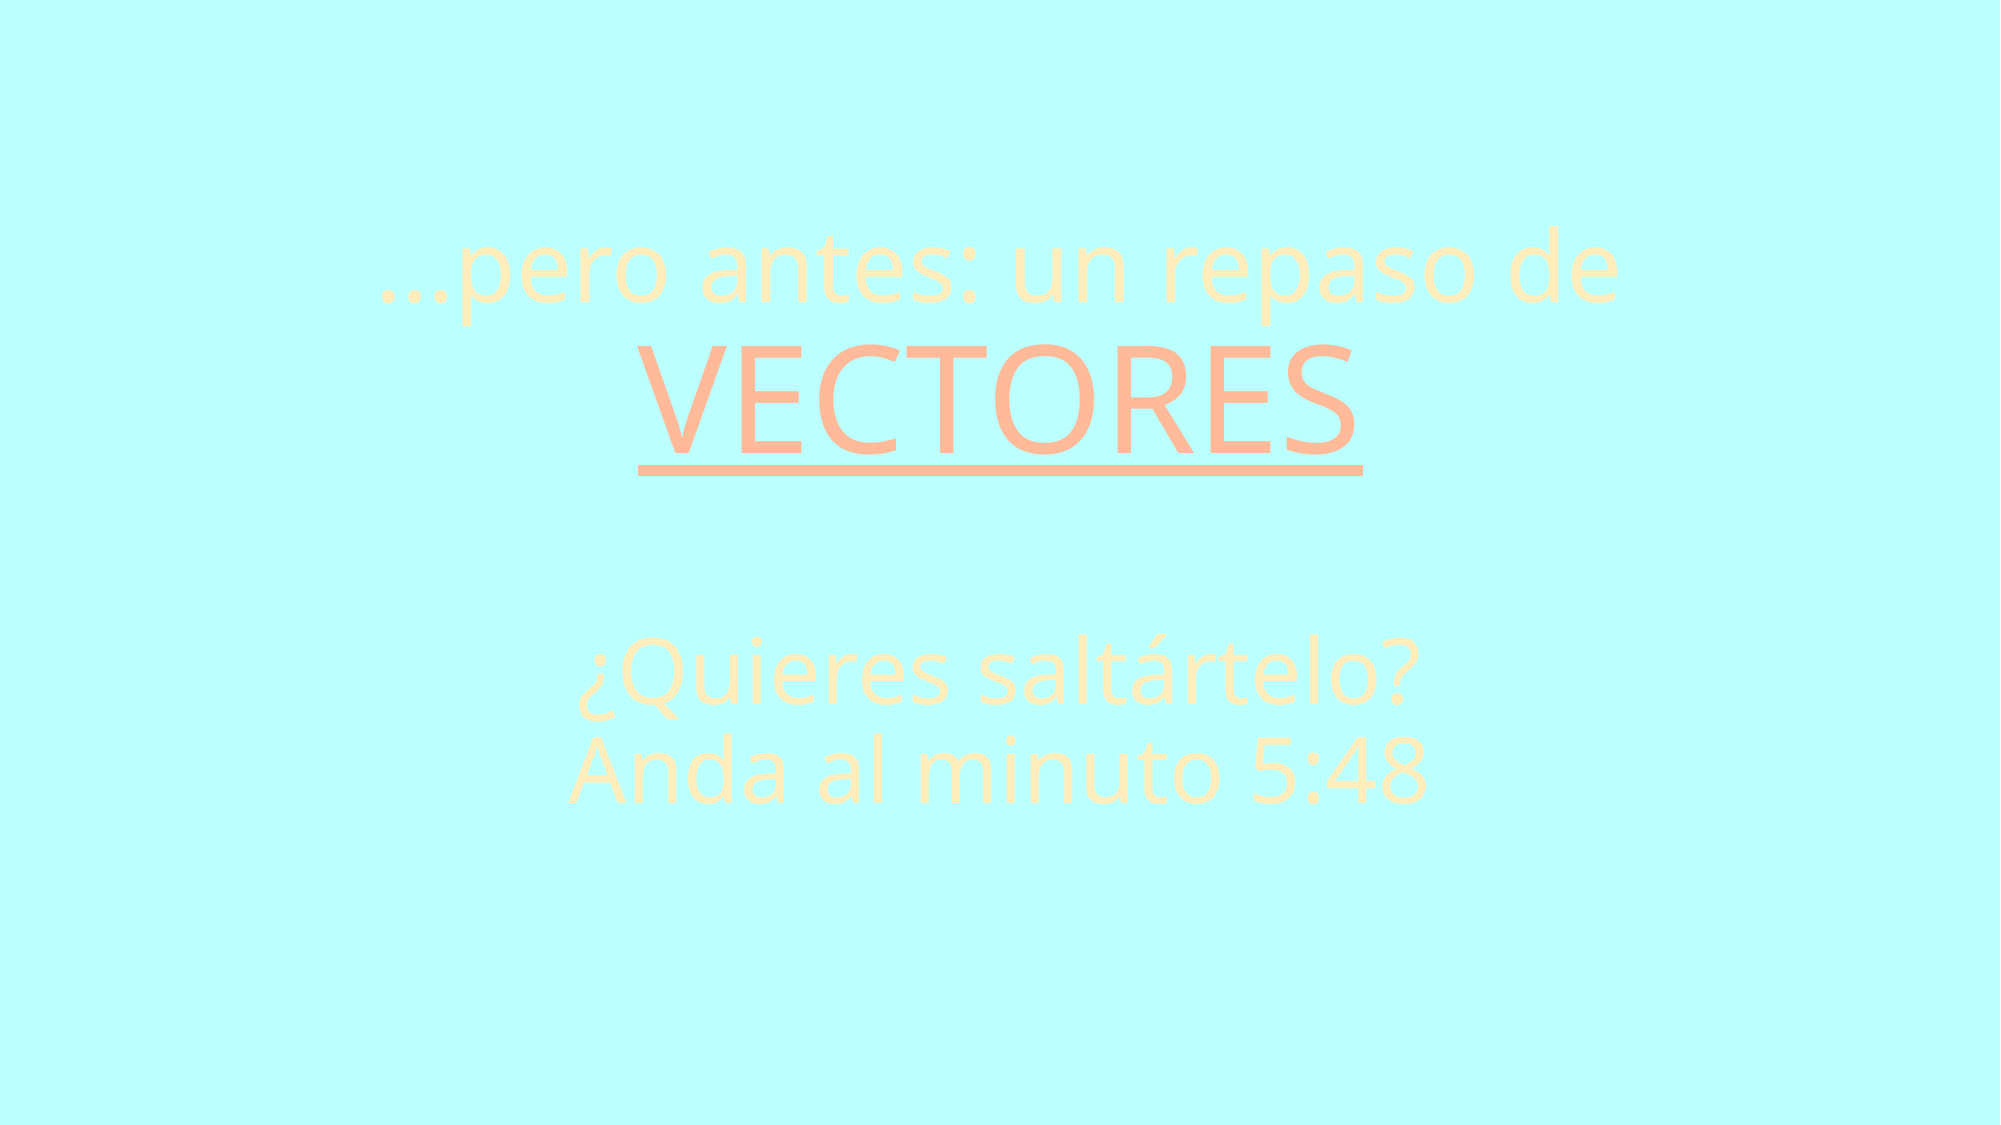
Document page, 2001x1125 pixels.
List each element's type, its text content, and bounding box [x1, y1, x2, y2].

text_box ¿Quieres saltártelo? Anda al minuto 5:48 [159, 607, 1841, 831]
text_box …pero antes: un repaso de VECTORES [159, 185, 1841, 494]
